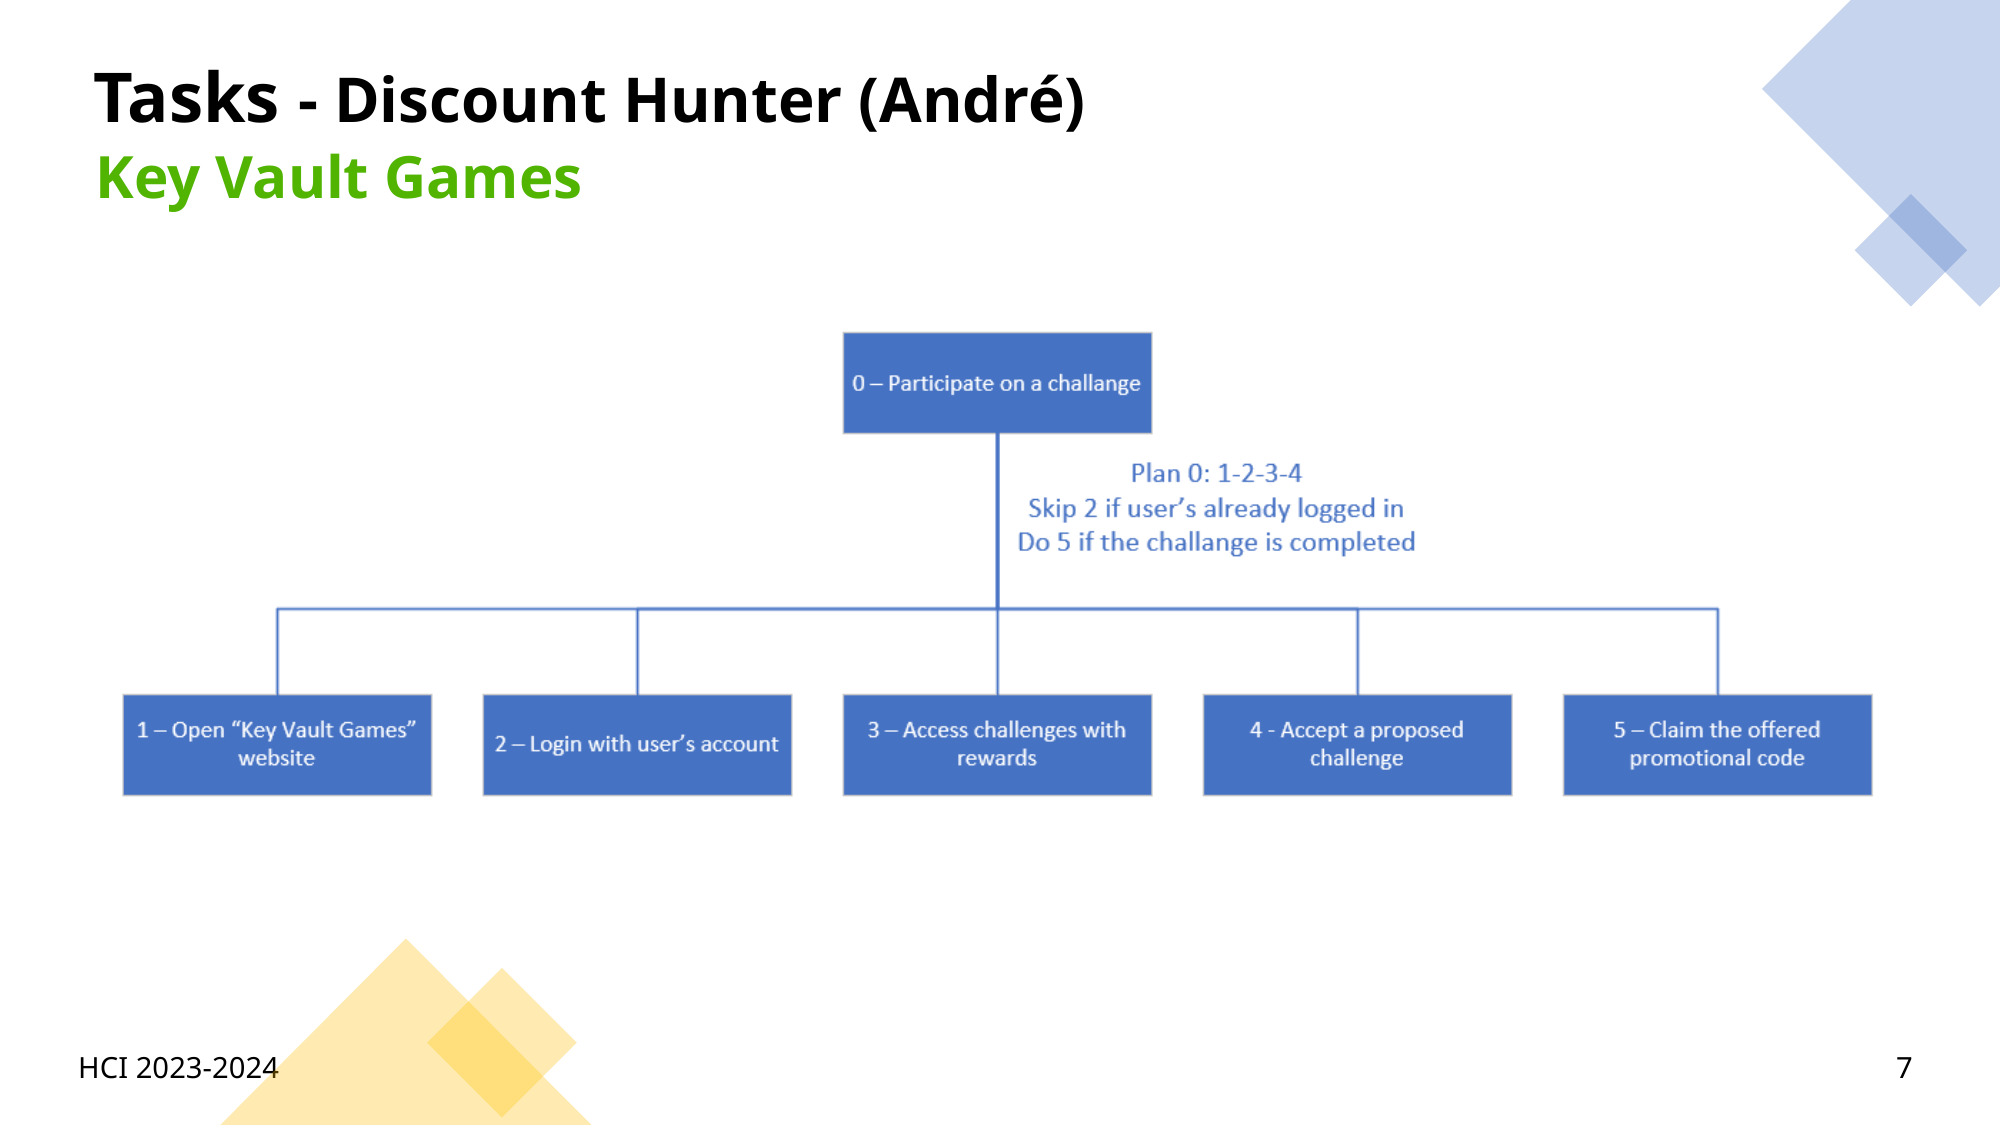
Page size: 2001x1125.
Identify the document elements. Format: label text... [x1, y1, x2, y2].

text_box Tasks - Discount Hunter (André) [78, 54, 1798, 146]
picture [84, 325, 1916, 799]
text_box HCI 2023-2024 [63, 1041, 301, 1093]
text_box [1798, 0, 2000, 291]
text_box Key Vault Games [95, 140, 1798, 211]
text_box [218, 936, 593, 1125]
text_box [425, 966, 579, 1119]
text_box 7 [1807, 1041, 1928, 1093]
